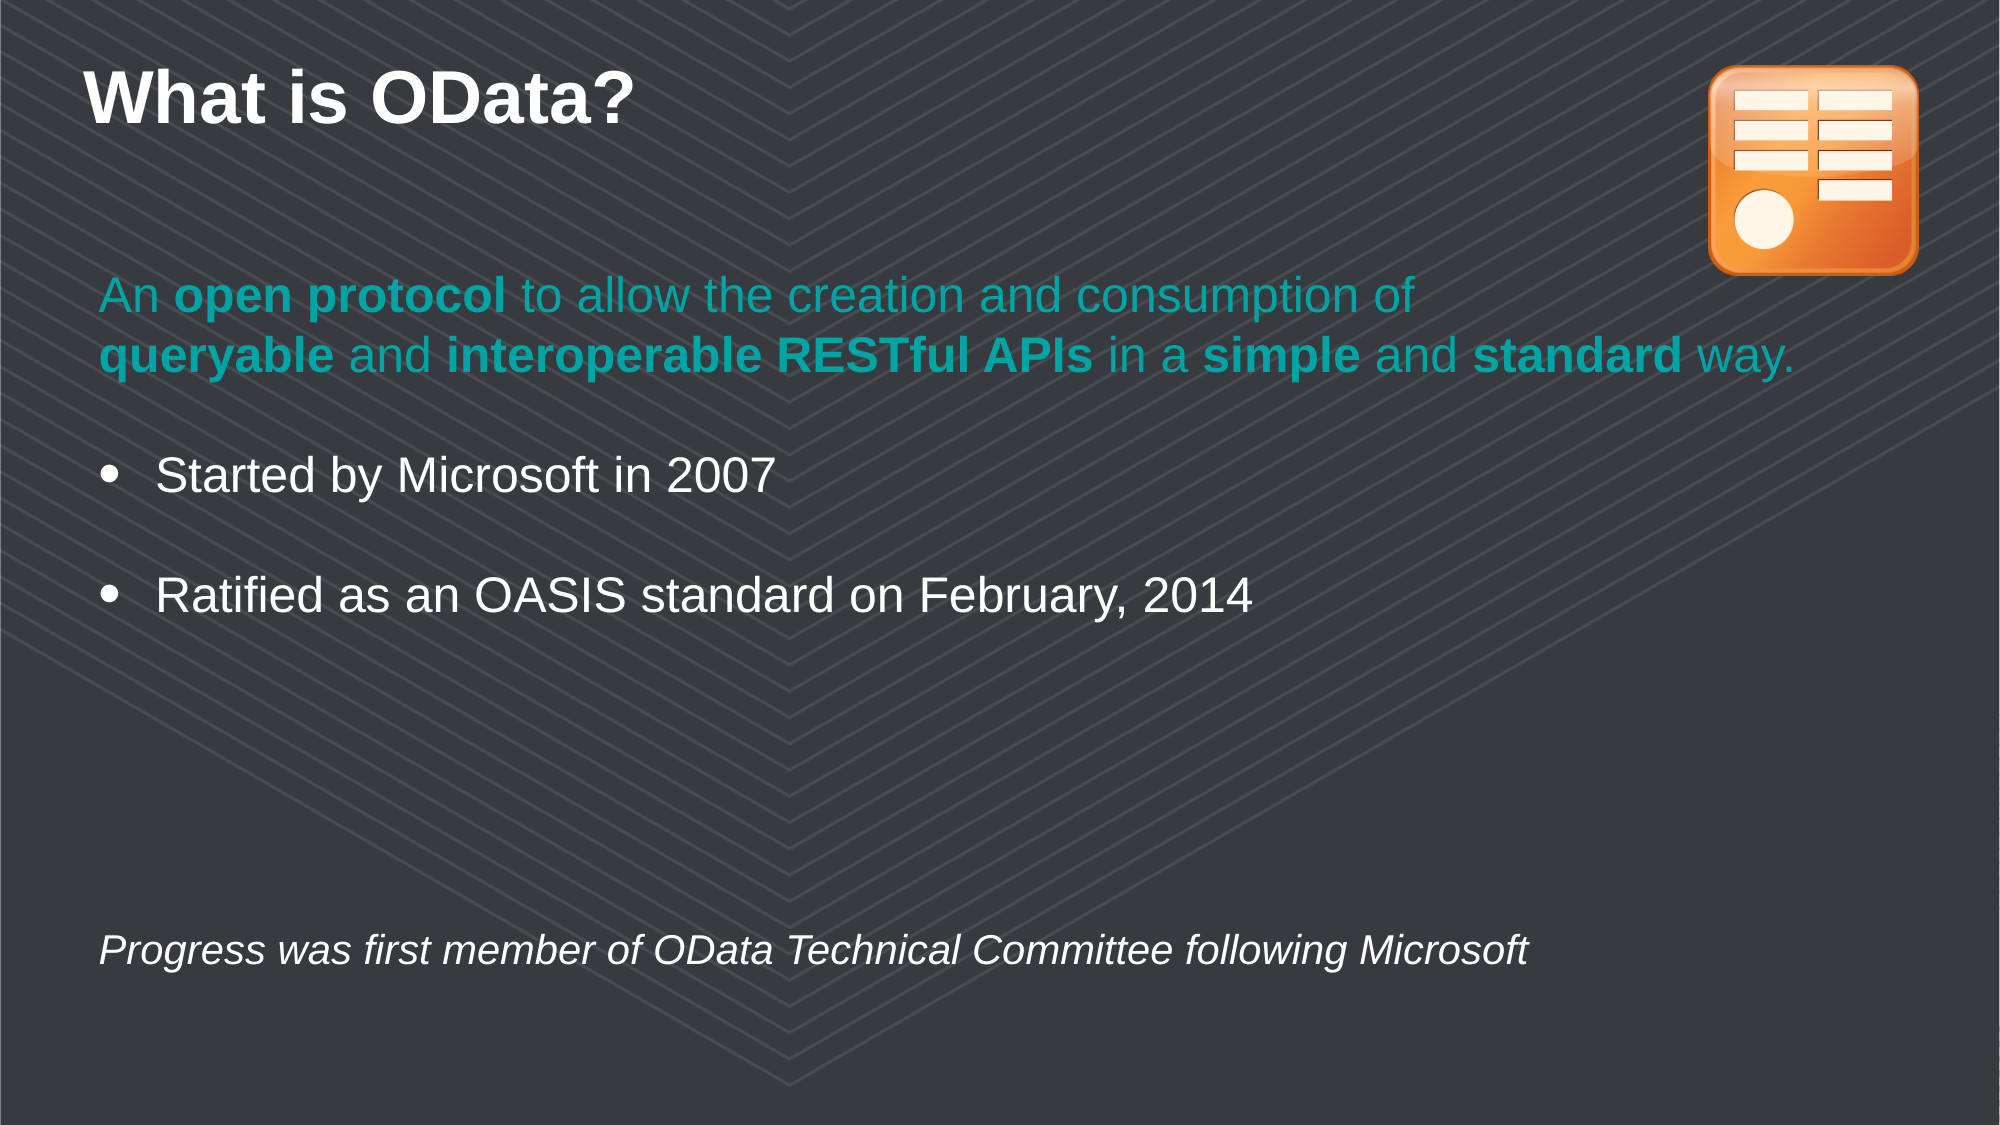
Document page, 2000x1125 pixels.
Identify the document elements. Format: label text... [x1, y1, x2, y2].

picture [0, 0, 2000, 1125]
text_box What is OData? [68, 41, 653, 147]
text_box An open protocol to allow the creation and consumption of queryable and interoperable RESTful APIs in a simple and standard way. Started by Microsoft in 2007 Ratified as an OASIS standard on February, 2014 Progress was first member of OData Technical Committee following Microsoft [84, 255, 1845, 1041]
